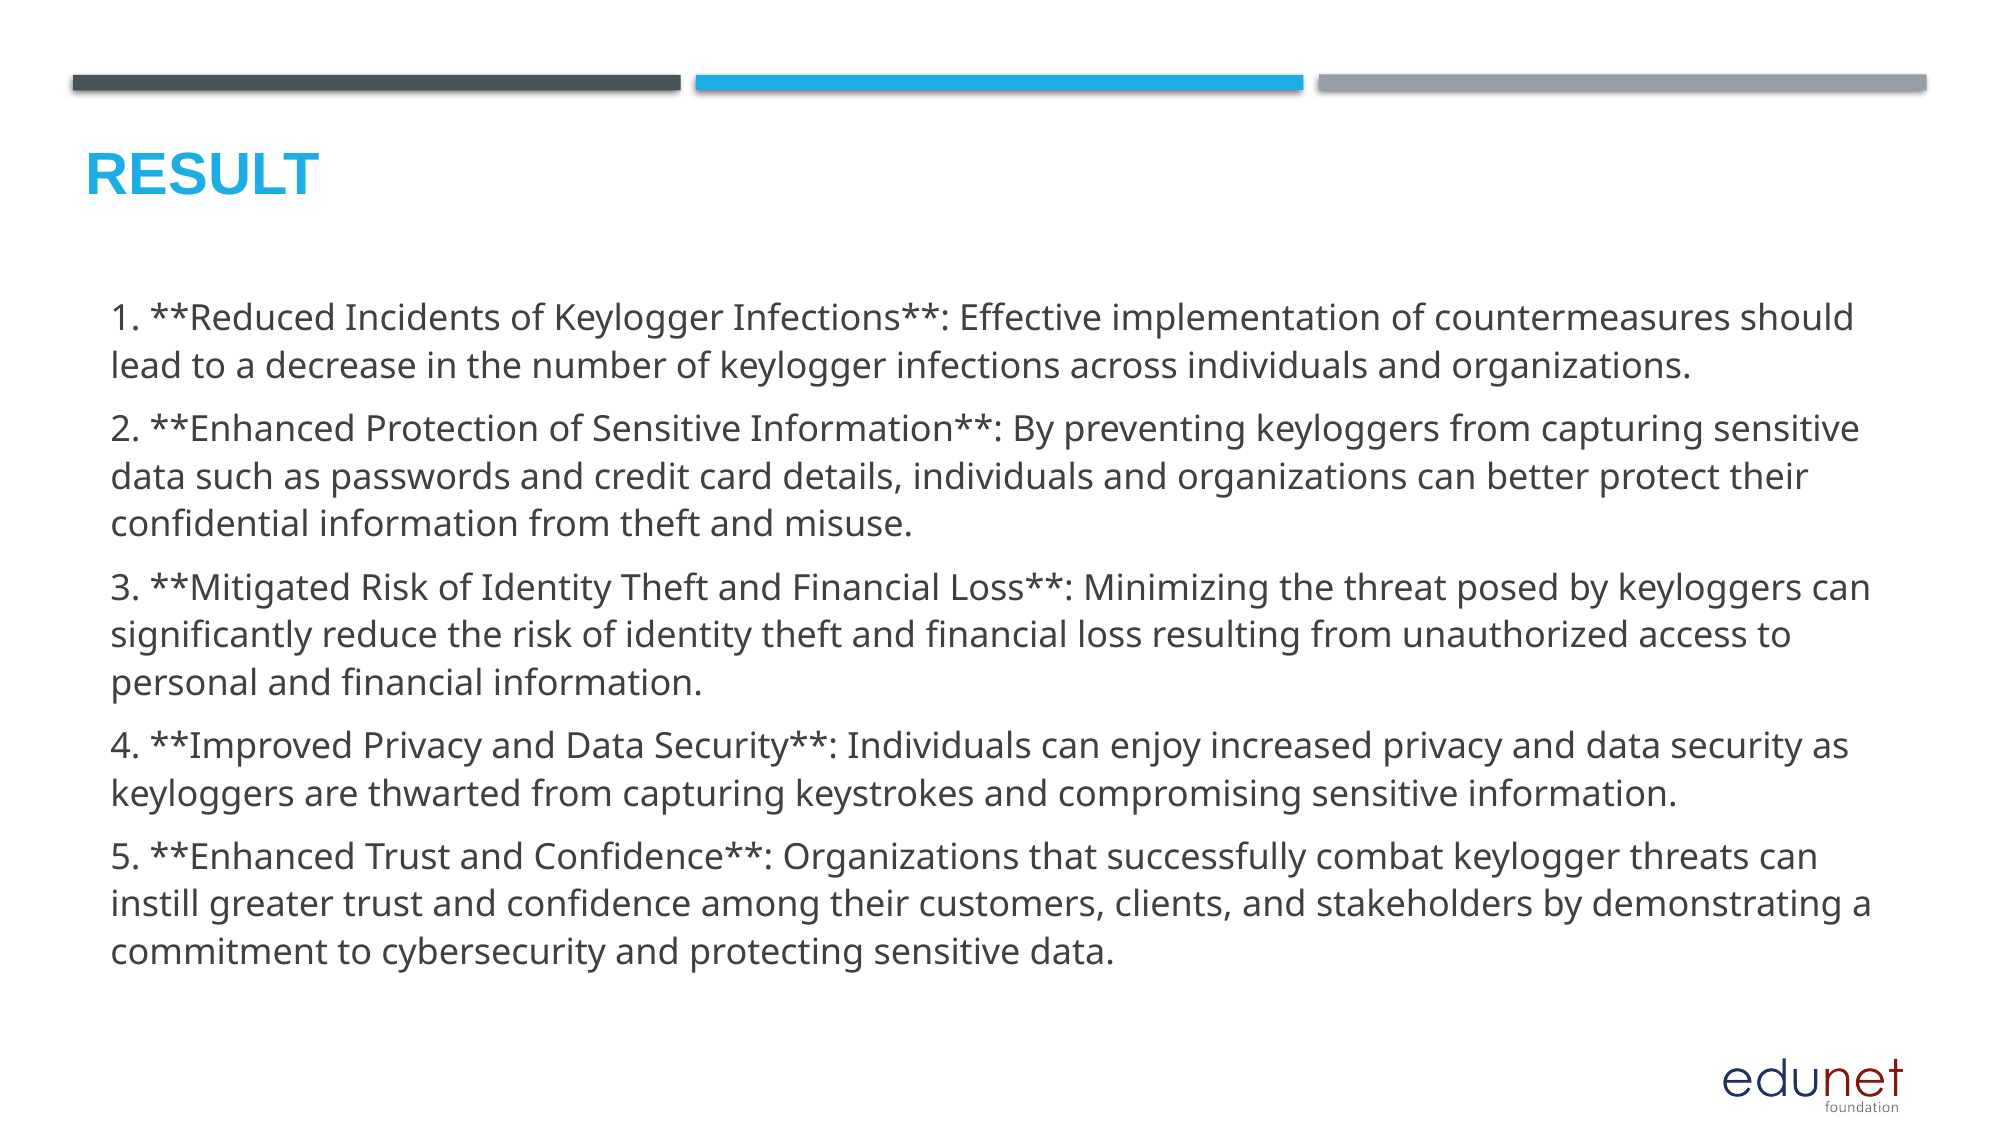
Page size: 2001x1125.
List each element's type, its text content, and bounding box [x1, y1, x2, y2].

picture [1719, 1056, 1905, 1116]
title Result [70, 126, 1880, 214]
list 1. **Reduced Incidents of Keylogger Infections**: Effective implementation of countermeasures should lead to a decrease in the number of keylogger infections across individuals and organizations. 2. **Enhanced Protection of Sensitive Information**: By preventing keyloggers from capturing sensitive data such as passwords and credit card details, individuals and organizations can better protect their confidential information from theft and misuse. 3. **Mitigated Risk of Identity Theft and Financial Loss**: Minimizing the threat posed by keyloggers can significantly reduce the risk of identity theft and financial loss resulting from unauthorized access to personal and financial information. 4. **Improved Privacy and Data Security**: Individuals can enjoy increased privacy and data security as keyloggers are thwarted from capturing keystrokes and compromising sensitive information. 5. **Enhanced Trust and Confidence**: Organizations that successfully combat keylogger threats can instill greater trust and confidence among their customers, clients, and stakeholders by demonstrating a commitment to cybersecurity and protecting sensitive data. [95, 213, 1905, 981]
